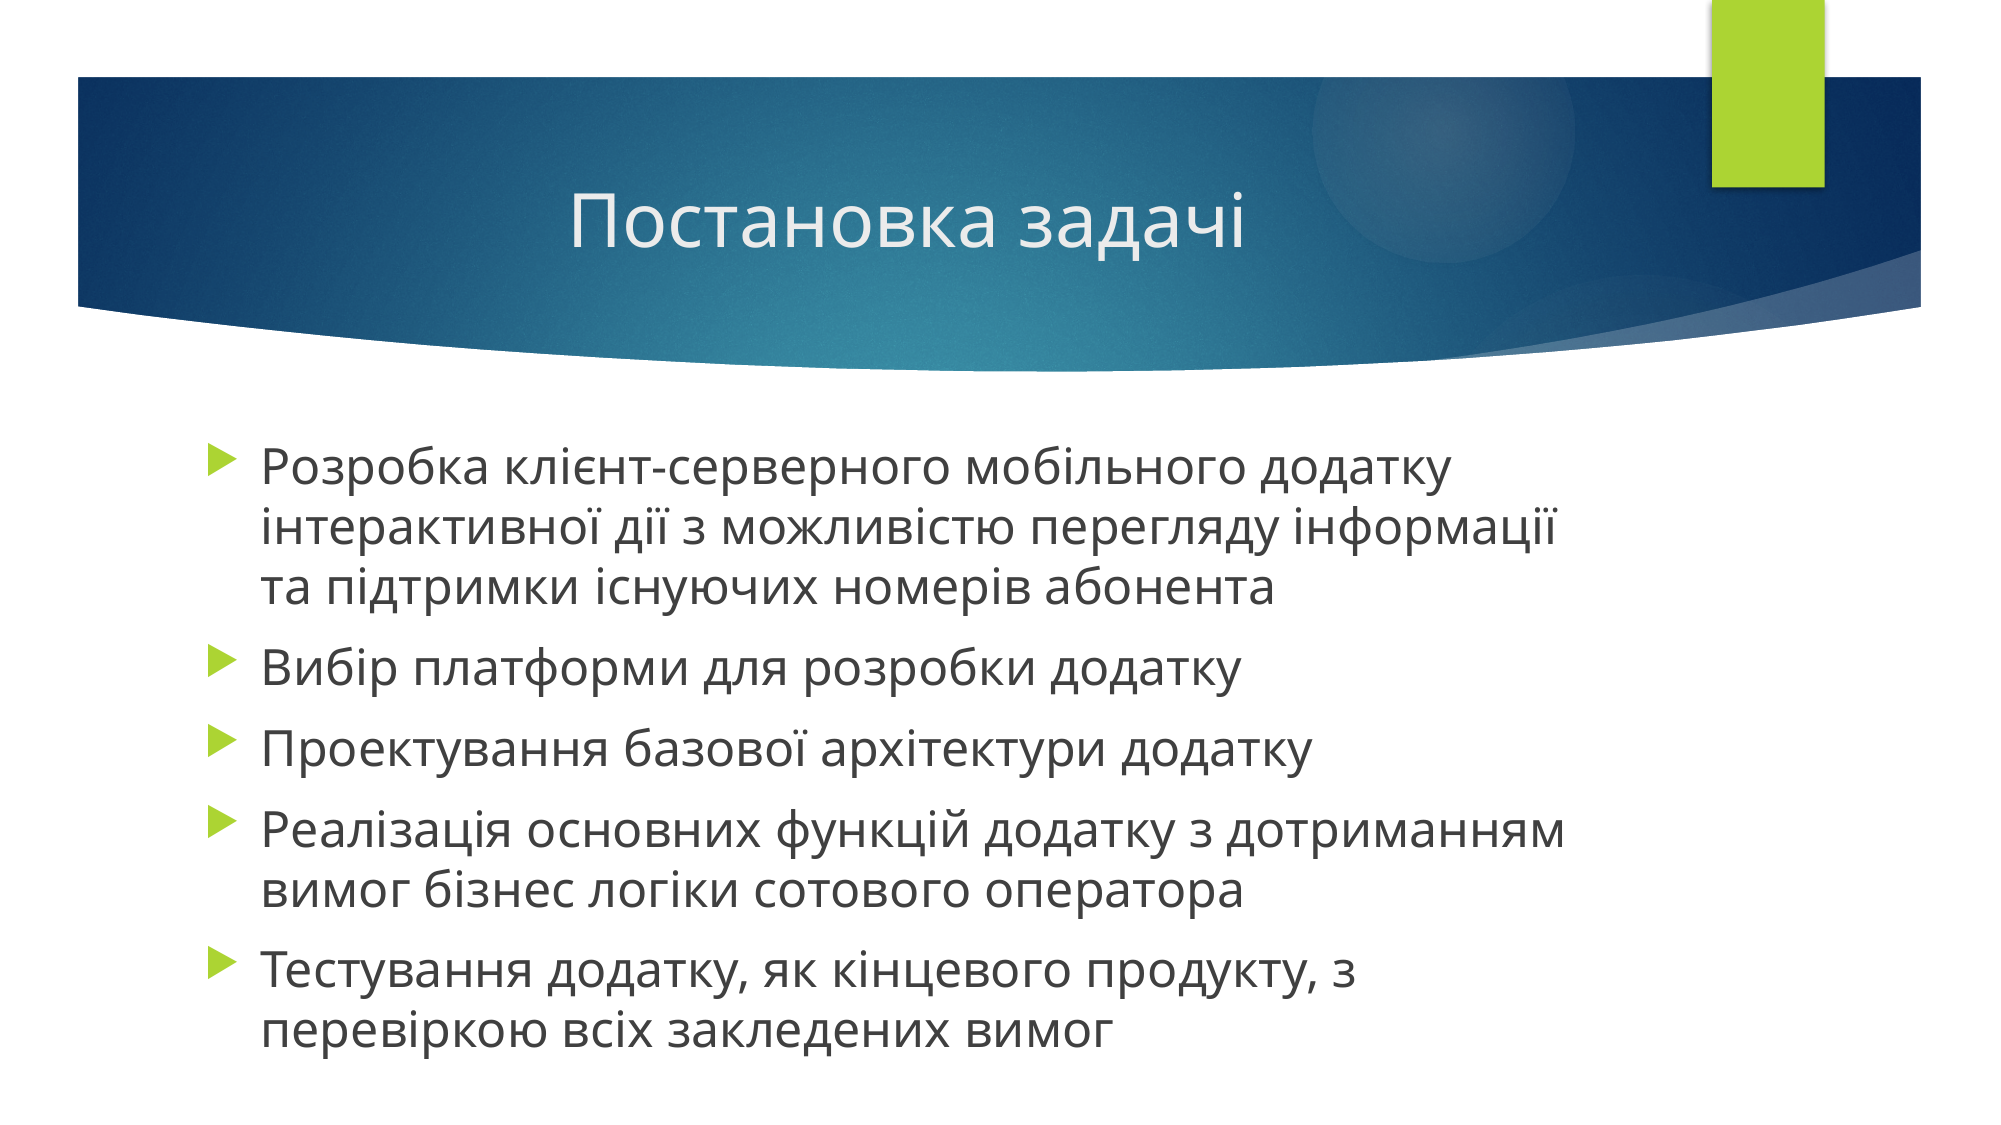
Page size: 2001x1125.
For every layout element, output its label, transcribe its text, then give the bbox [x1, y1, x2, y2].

title Постановка задачі [189, 159, 1627, 276]
list Розробка клієнт-серверного мобільного додатку інтерактивної дії з можливістю перегляду інформації та підтримки існуючих номерів абонента Вибір платформи для розробки додатку Проектування базової архітектури додатку Реалізація основних функцій додатку з дотриманням вимог бізнес логіки сотового оператора Тестування додатку, як кінцевого продукту, з перевіркою всіх закледених вимог [189, 427, 1627, 1071]
